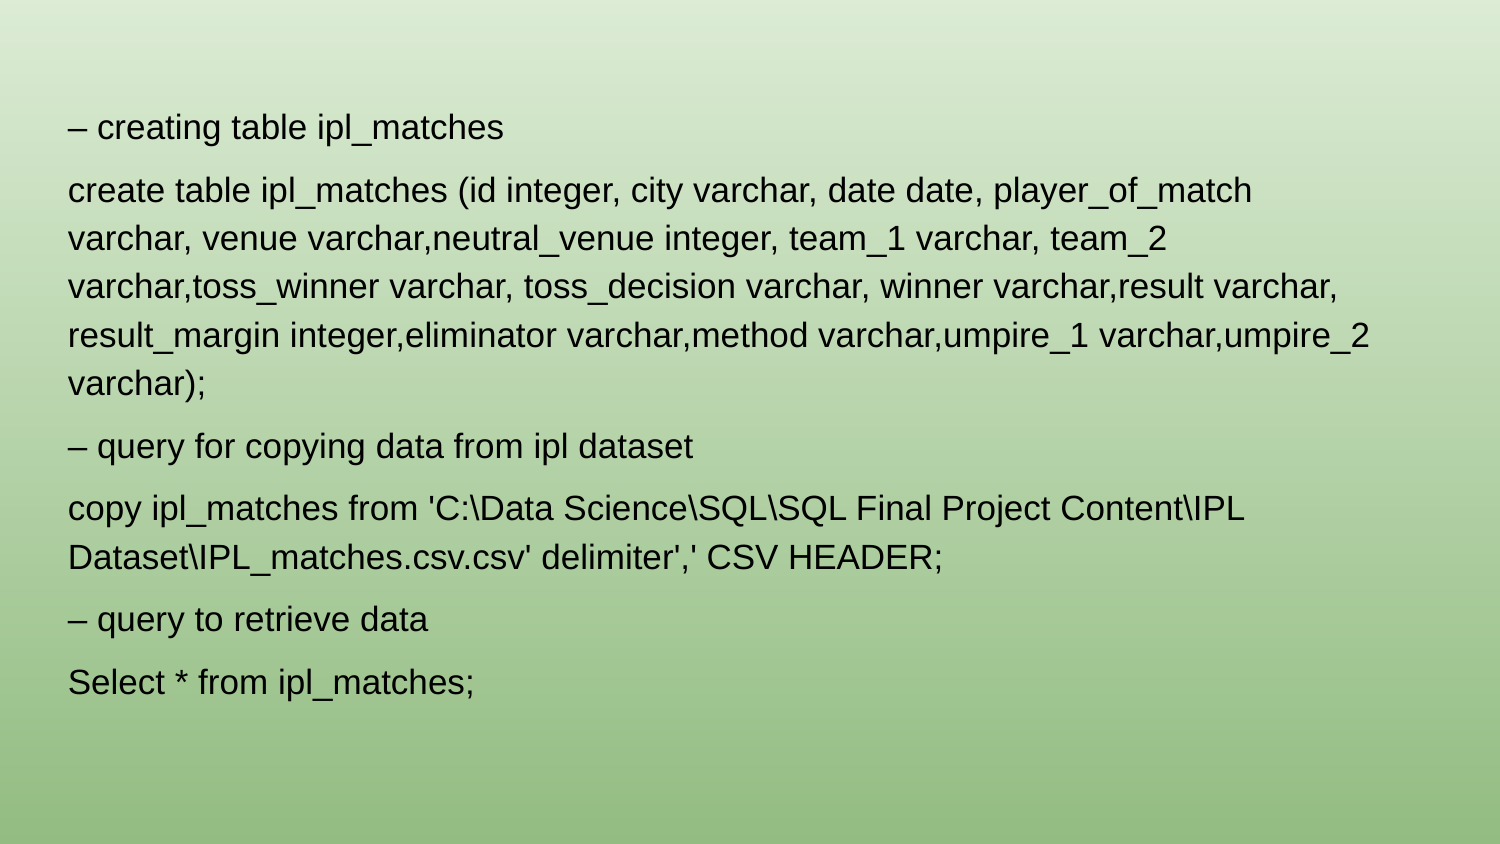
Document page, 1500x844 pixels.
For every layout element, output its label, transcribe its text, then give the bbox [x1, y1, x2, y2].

list – creating table ipl_matches create table ipl_matches (id integer, city varchar, date date, player_of_match varchar, venue varchar,neutral_venue integer, team_1 varchar, team_2 varchar,toss_winner varchar, toss_decision varchar, winner varchar,result varchar, result_margin integer,eliminator varchar,method varchar,umpire_1 varchar,umpire_2 varchar); – query for copying data from ipl dataset copy ipl_matches from 'C:\Data Science\SQL\SQL Final Project Content\IPL Dataset\IPL_matches.csv.csv' delimiter',' CSV HEADER; – query to retrieve data Select * from ipl_matches; [52, 83, 1392, 722]
